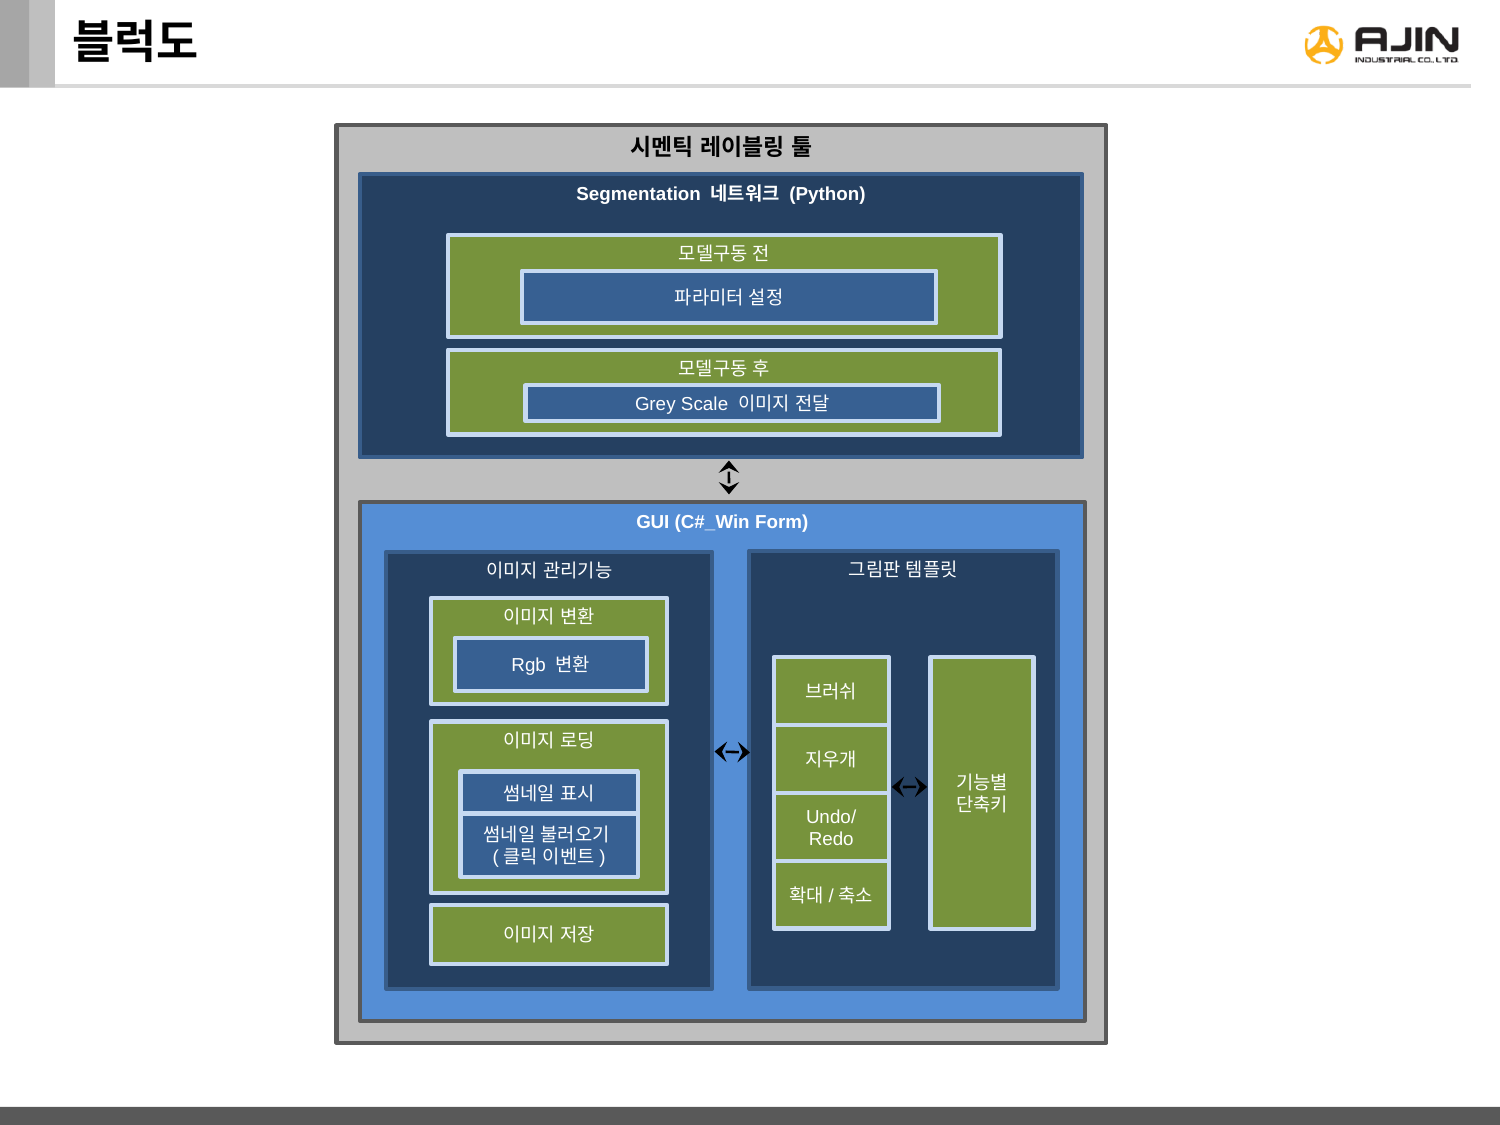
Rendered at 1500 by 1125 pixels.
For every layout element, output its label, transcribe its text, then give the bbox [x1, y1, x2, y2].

text_box 이미지 저장 [429, 903, 669, 966]
title 블럭도 [57, 0, 1267, 82]
picture [1296, 21, 1468, 69]
text_box 기능별 단축키 [928, 655, 1036, 931]
text_box 이미지 관리기능 [384, 550, 714, 991]
text_box 그림판 템플릿 [747, 549, 1060, 991]
text_box Segmentation 네트워크 (Python) [358, 172, 1084, 459]
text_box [773, 656, 890, 929]
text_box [447, 349, 1001, 435]
text_box GUI (C#_Win Form) [358, 500, 1087, 1023]
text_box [430, 721, 668, 894]
text_box 시멘틱 레이블링 툴 [334, 123, 1108, 1045]
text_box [447, 234, 1001, 338]
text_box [430, 597, 668, 705]
